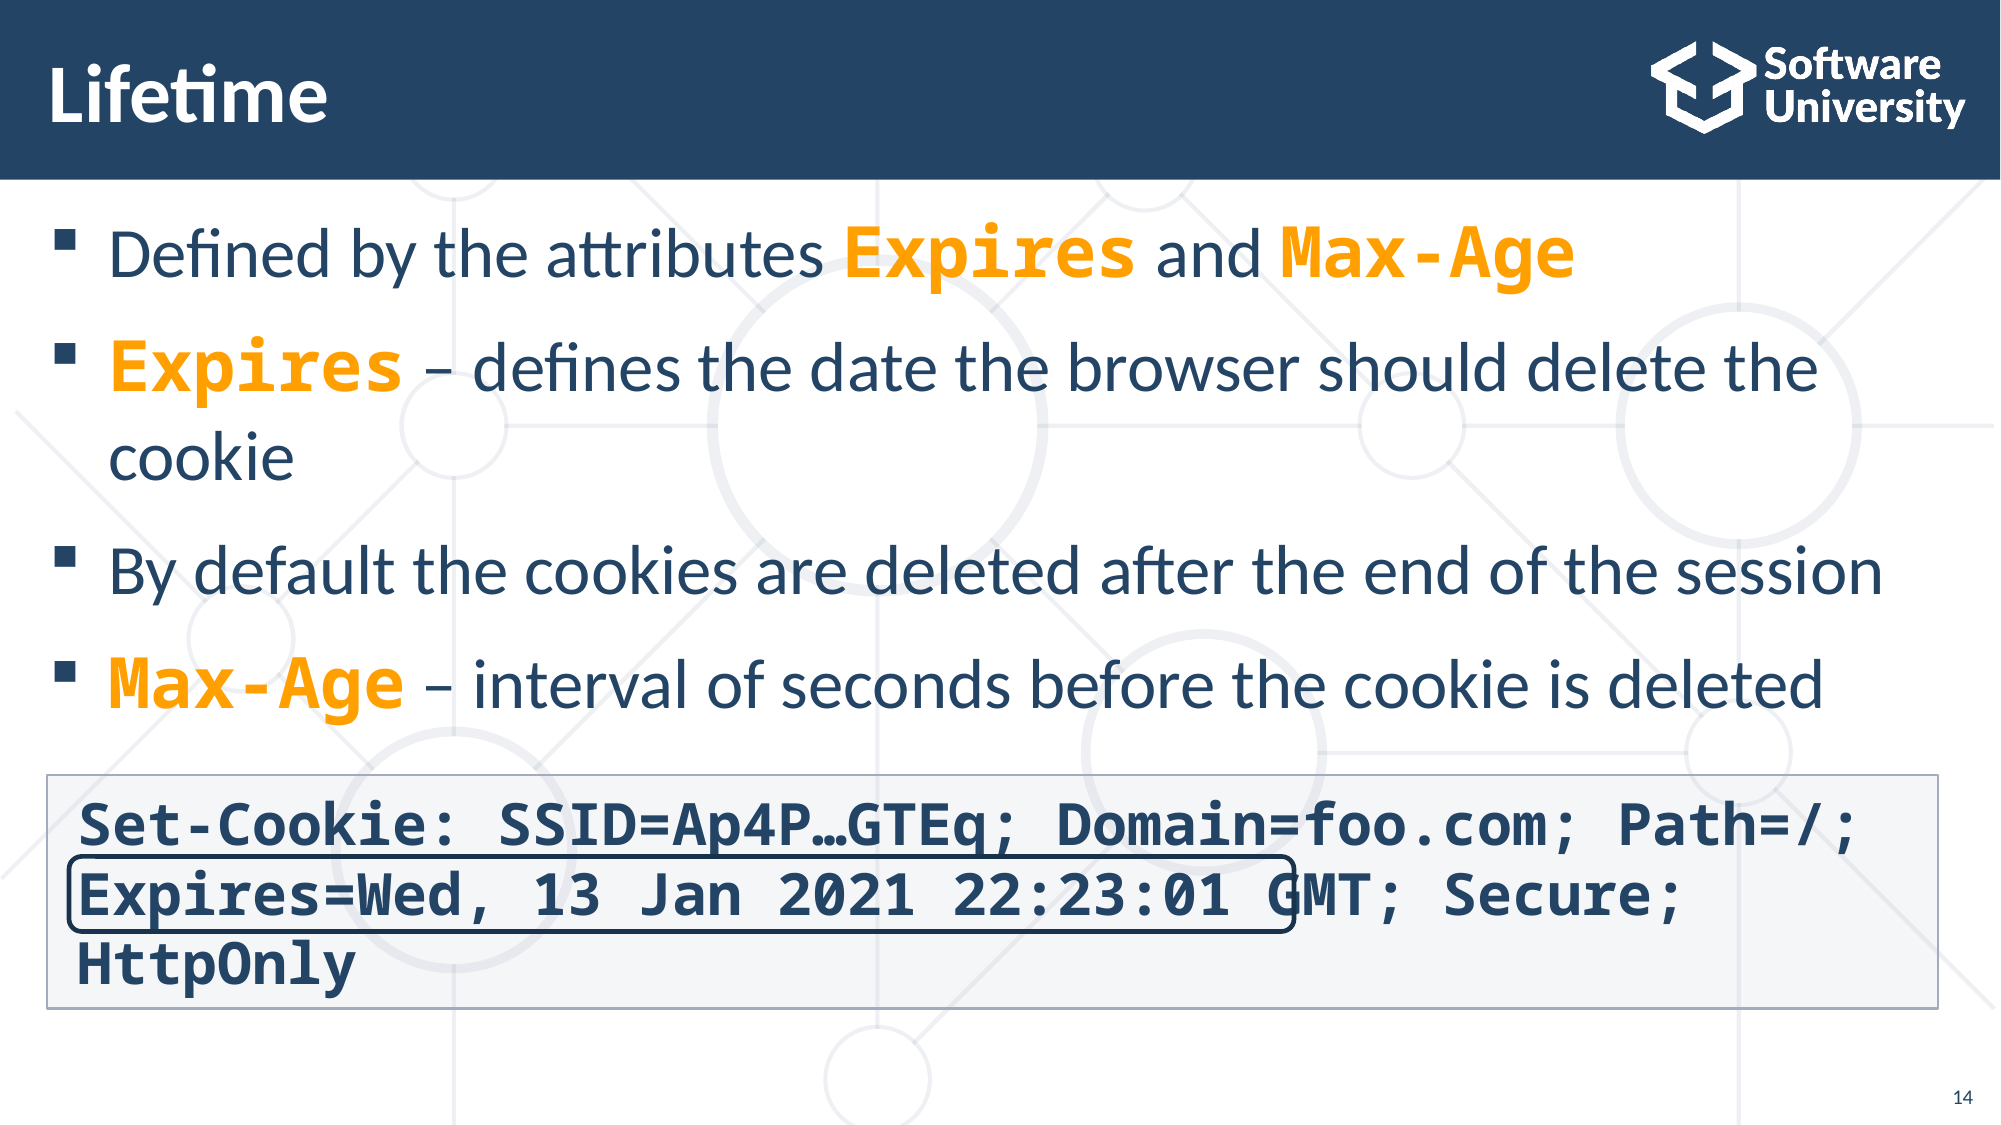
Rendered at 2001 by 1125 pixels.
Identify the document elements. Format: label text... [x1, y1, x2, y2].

list Defined by the attributes Expires and Max-Age Expires – defines the date the browser should delete the cookie By default the cookies are deleted after the end of the session Max-Age – interval of seconds before the cookie is deleted [31, 196, 1970, 1104]
slide_number 14 [1927, 1067, 1989, 1117]
text_box [66, 854, 1297, 934]
picture [1651, 41, 1966, 134]
title Lifetime [31, 16, 1625, 162]
text_box Set-Cookie: SSID=Ap4P…GTEq; Domain=foo.com; Path=/; Expires=Wed, 13 Jan 2021 22:23:01 GMT; Secure; HttpOnly [47, 774, 1939, 1009]
